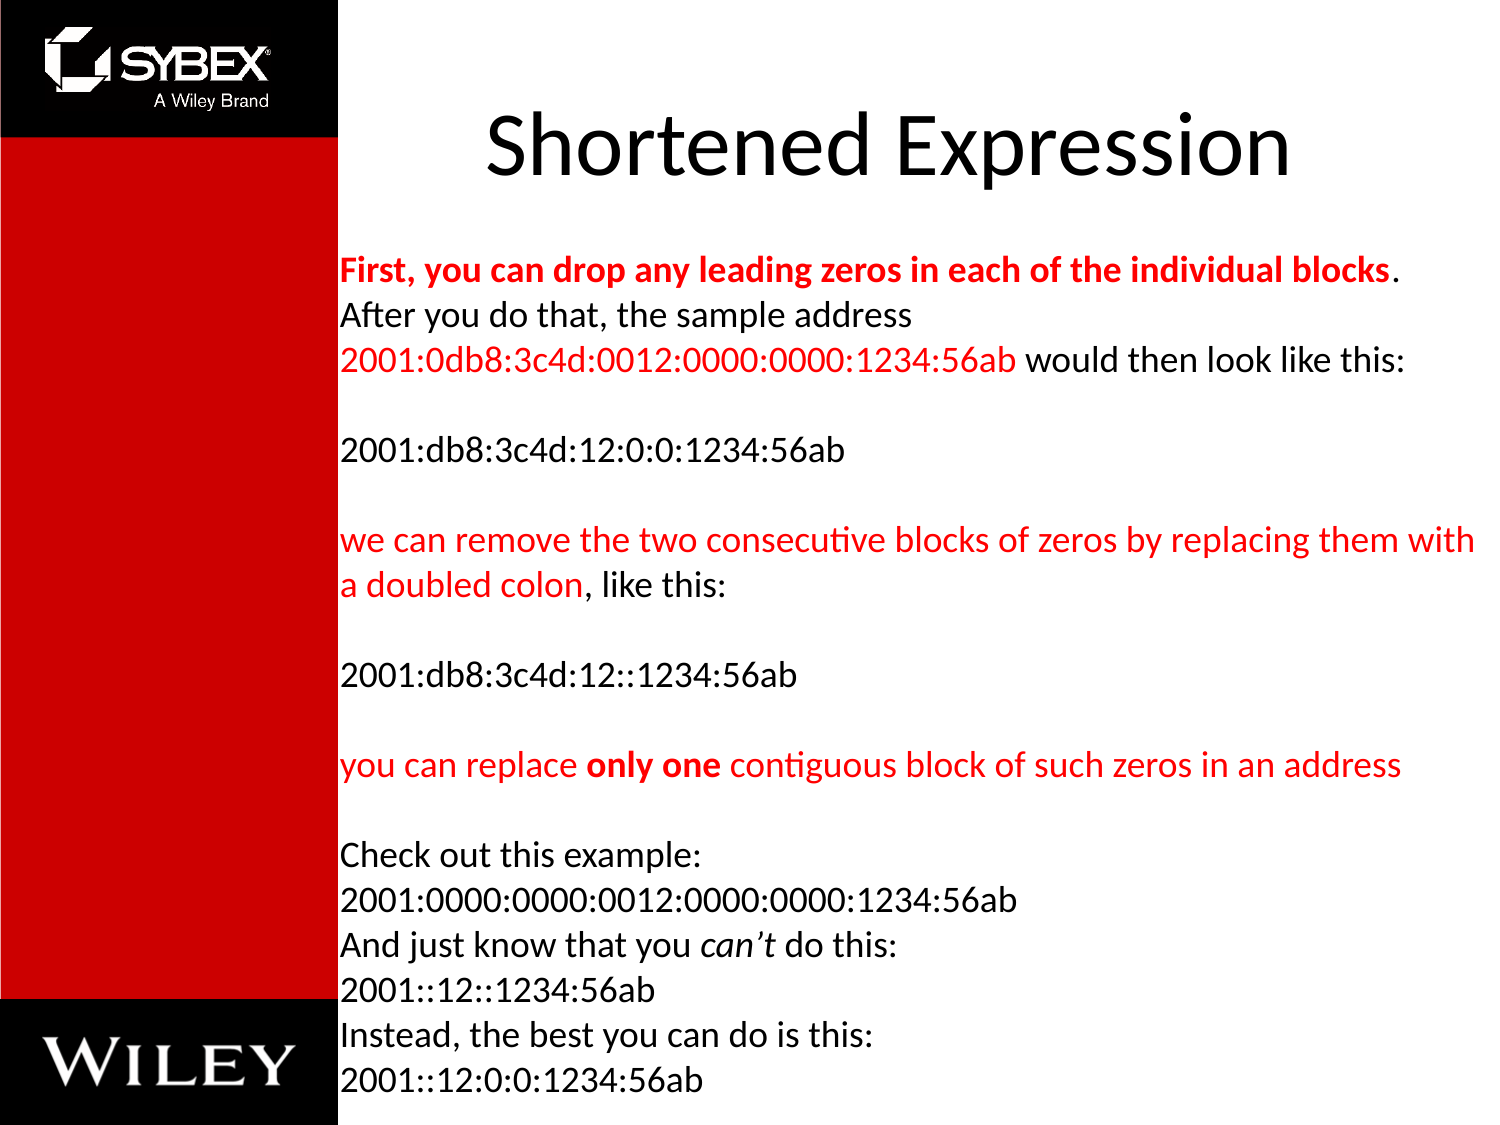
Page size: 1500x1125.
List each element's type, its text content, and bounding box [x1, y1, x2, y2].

text_box First, you can drop any leading zeros in each of the individual blocks. After you do that, the sample address 2001:0db8:3c4d:0012:0000:0000:1234:56ab would then look like this: 2001:db8:3c4d:12:0:0:1234:56ab we can remove the two consecutive blocks of zeros by replacing them with a doubled colon, like this: 2001:db8:3c4d:12::1234:56ab you can replace only one contiguous block of such zeros in an address Check out this example: 2001:0000:0000:0012:0000:0000:1234:56ab And just know that you can’t do this: 2001::12::1234:56ab Instead, the best you can do is this: 2001::12:0:0:1234:56ab [324, 237, 1500, 1108]
title Shortened Expression [375, 45, 1425, 233]
picture [0, 999, 338, 1125]
picture [45, 27, 271, 111]
